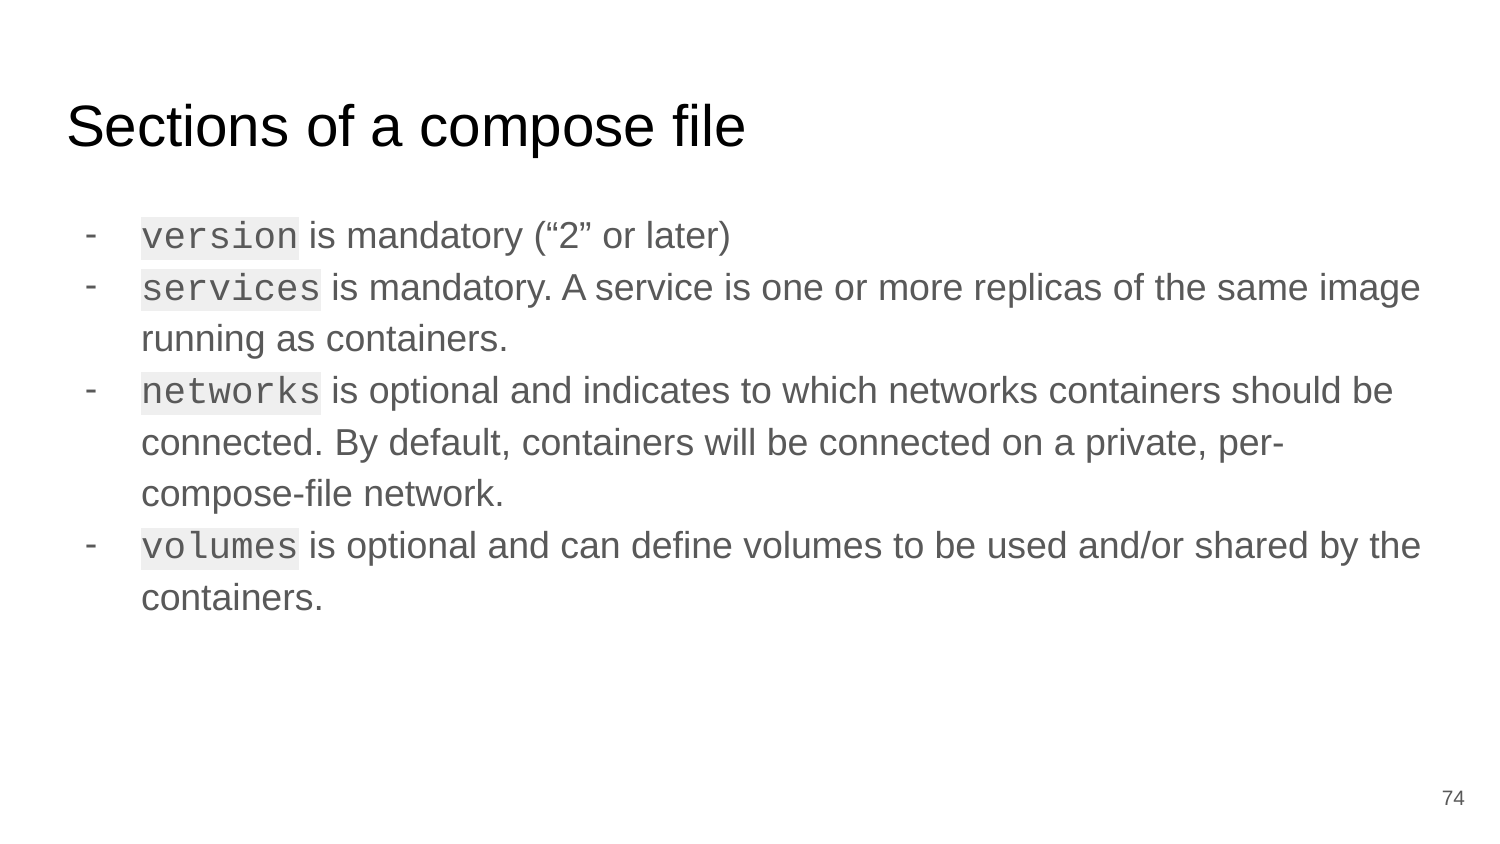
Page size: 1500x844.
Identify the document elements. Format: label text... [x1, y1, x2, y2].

list version is mandatory (“2” or later) services is mandatory. A service is one or more replicas of the same image running as containers. networks is optional and indicates to which networks containers should be connected. By default, containers will be connected on a private, per-compose-file network. volumes is optional and can define volumes to be used and/or shared by the containers. [51, 189, 1449, 750]
title Sections of a compose file [51, 72, 1449, 167]
slide_number ‹#› [1389, 764, 1480, 830]
